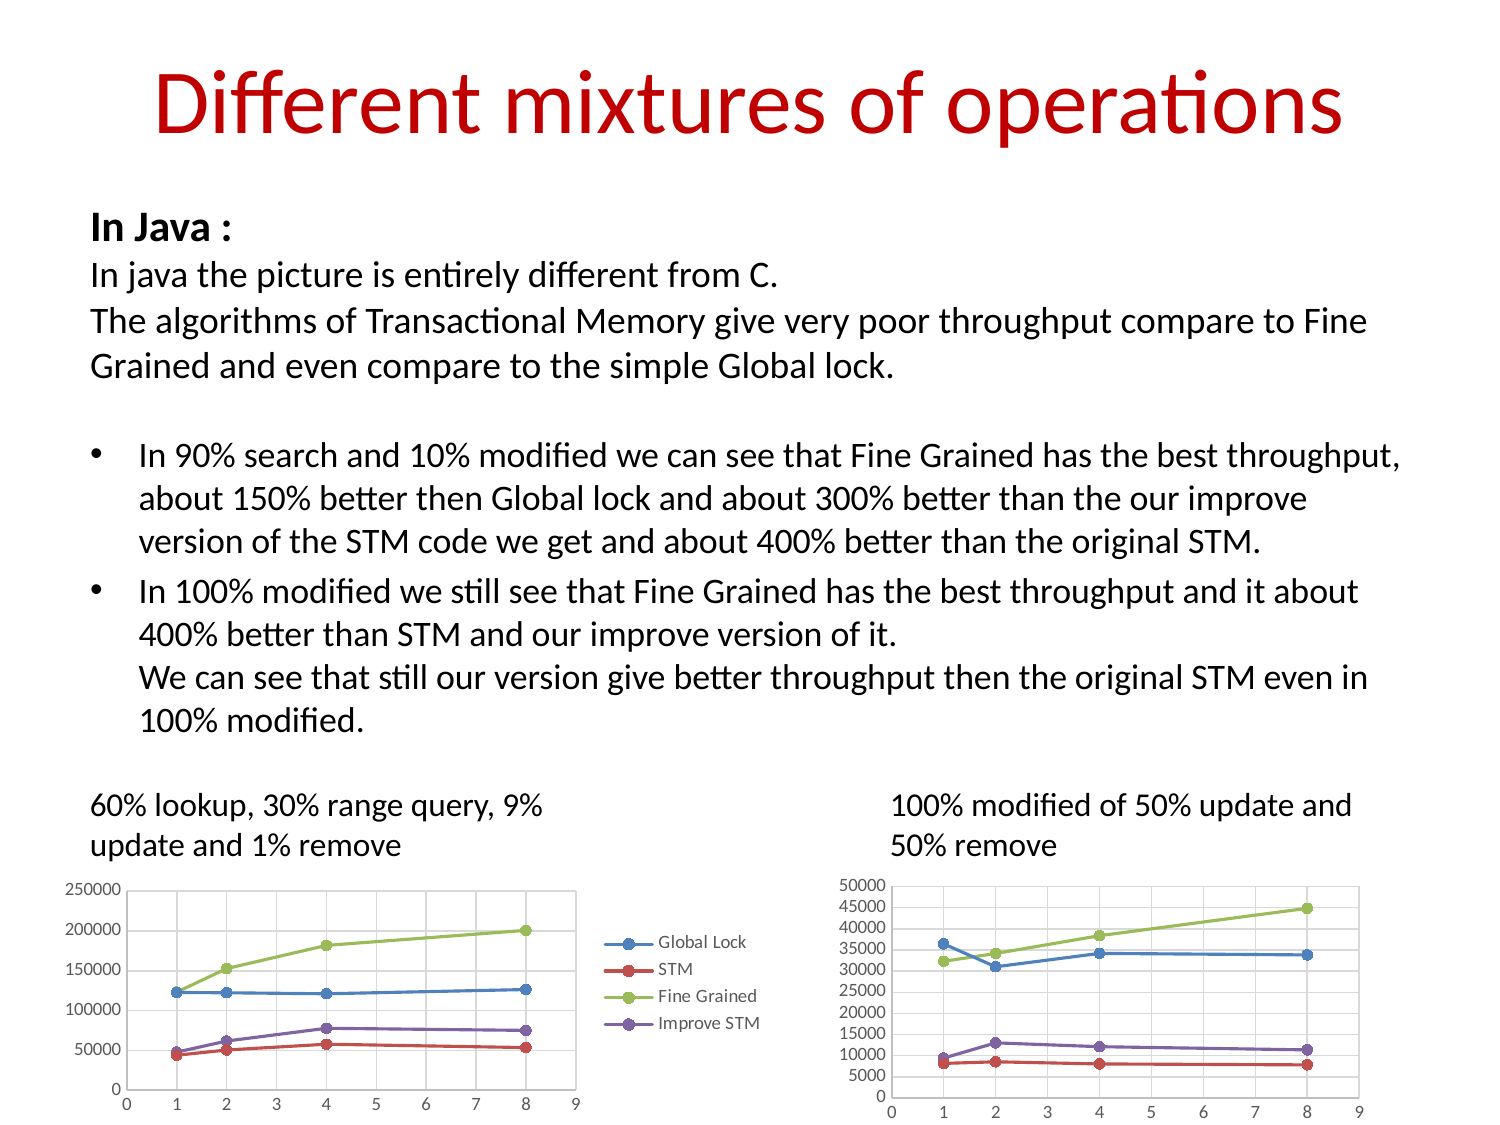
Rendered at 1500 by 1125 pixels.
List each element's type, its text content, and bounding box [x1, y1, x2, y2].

text_box 60% lookup, 30% range query, 9% update and 1% remove [75, 775, 575, 871]
chart [827, 871, 1376, 1125]
text_box 100% modified of 50% update and 50% remove [875, 775, 1375, 871]
list In Java : In java the picture is entirely different from C. The algorithms of Transactional Memory give very poor throughput compare to Fine Grained and even compare to the simple Global lock. In 90% search and 10% modified we can see that Fine Grained has the best throughput, about 150% better then Global lock and about 300% better than the our improve version of the STM code we get and about 400% better than the original STM. In 100% modified we still see that Fine Grained has the best throughput and it about 400% better than STM and our improve version of it. We can see that still our version give better throughput then the original STM even in 100% modified. [75, 190, 1425, 805]
title Different mixtures of operations [75, 3, 1425, 190]
chart [37, 874, 801, 1125]
